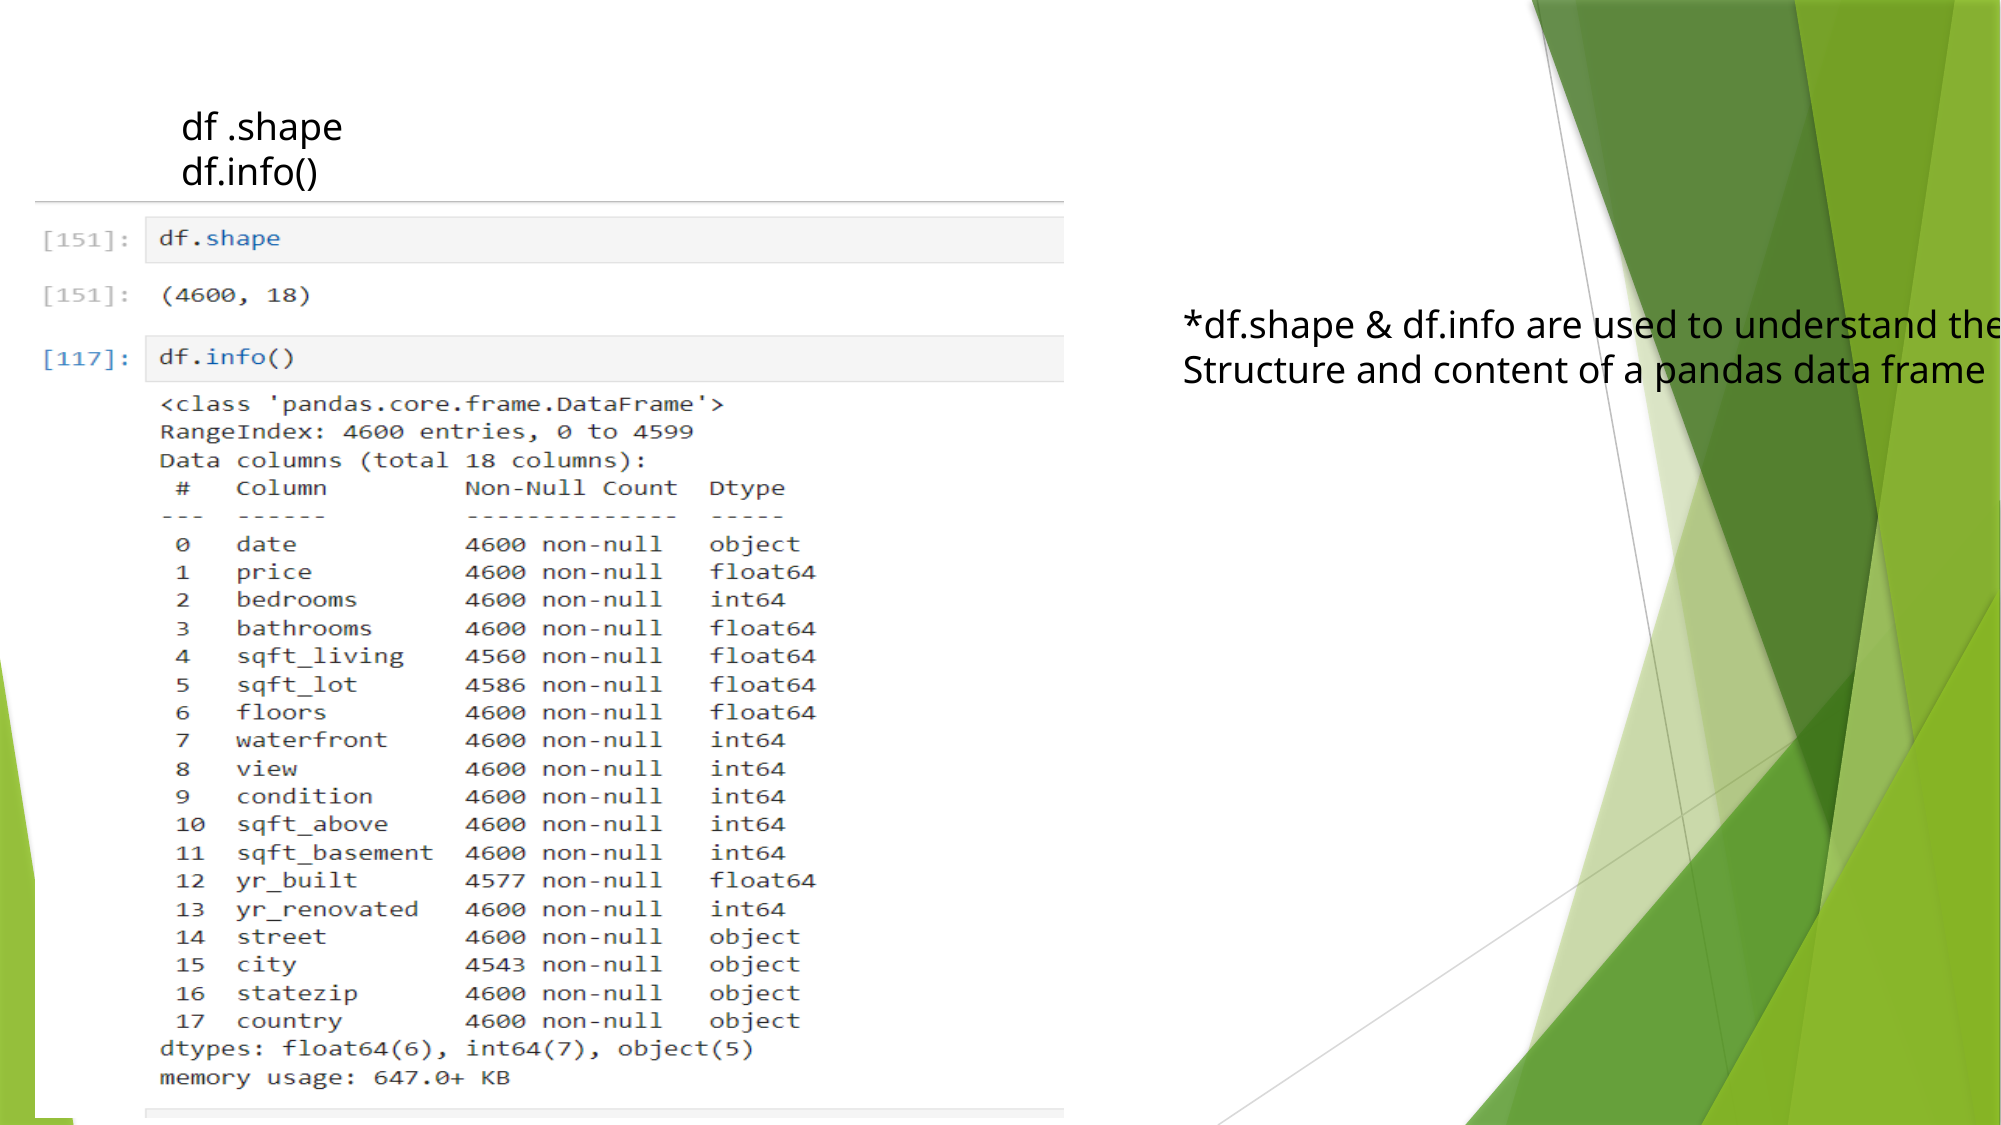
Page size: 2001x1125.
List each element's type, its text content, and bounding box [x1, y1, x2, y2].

title Data Understanding [701, 96, 1763, 104]
picture [34, 201, 1064, 1118]
text_box df .shape df.info() [156, 95, 465, 200]
list df.shape df.info() [1068, 354, 1522, 992]
text_box *df.shape & df.info are used to understand the Structure and content of a pandas data frame [1168, 293, 2000, 399]
